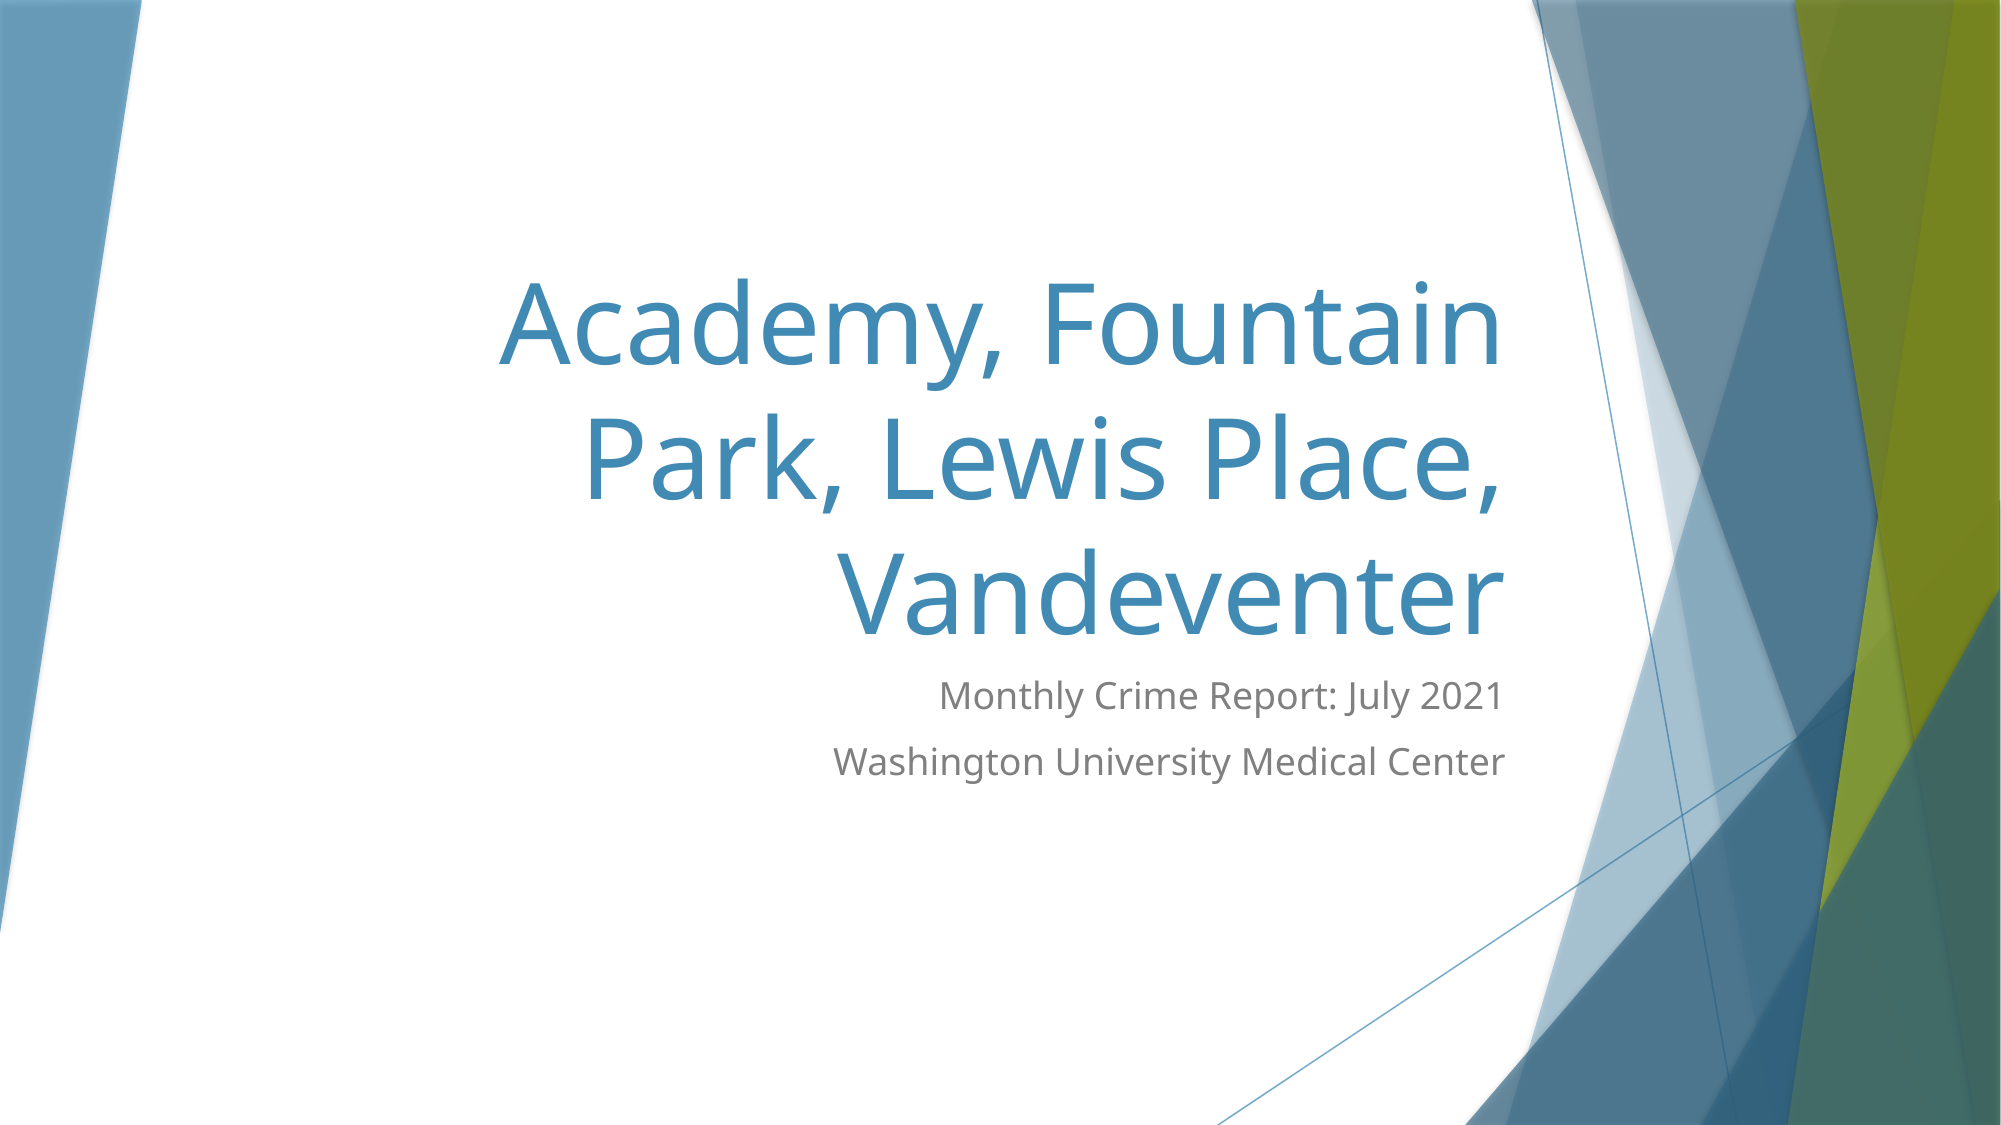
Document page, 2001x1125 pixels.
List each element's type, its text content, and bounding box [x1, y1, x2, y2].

subtitle Monthly Crime Report: July 2021 Washington University Medical Center [247, 664, 1522, 845]
title Academy, Fountain Park, Lewis Place, Vandeventer [247, 394, 1522, 664]
